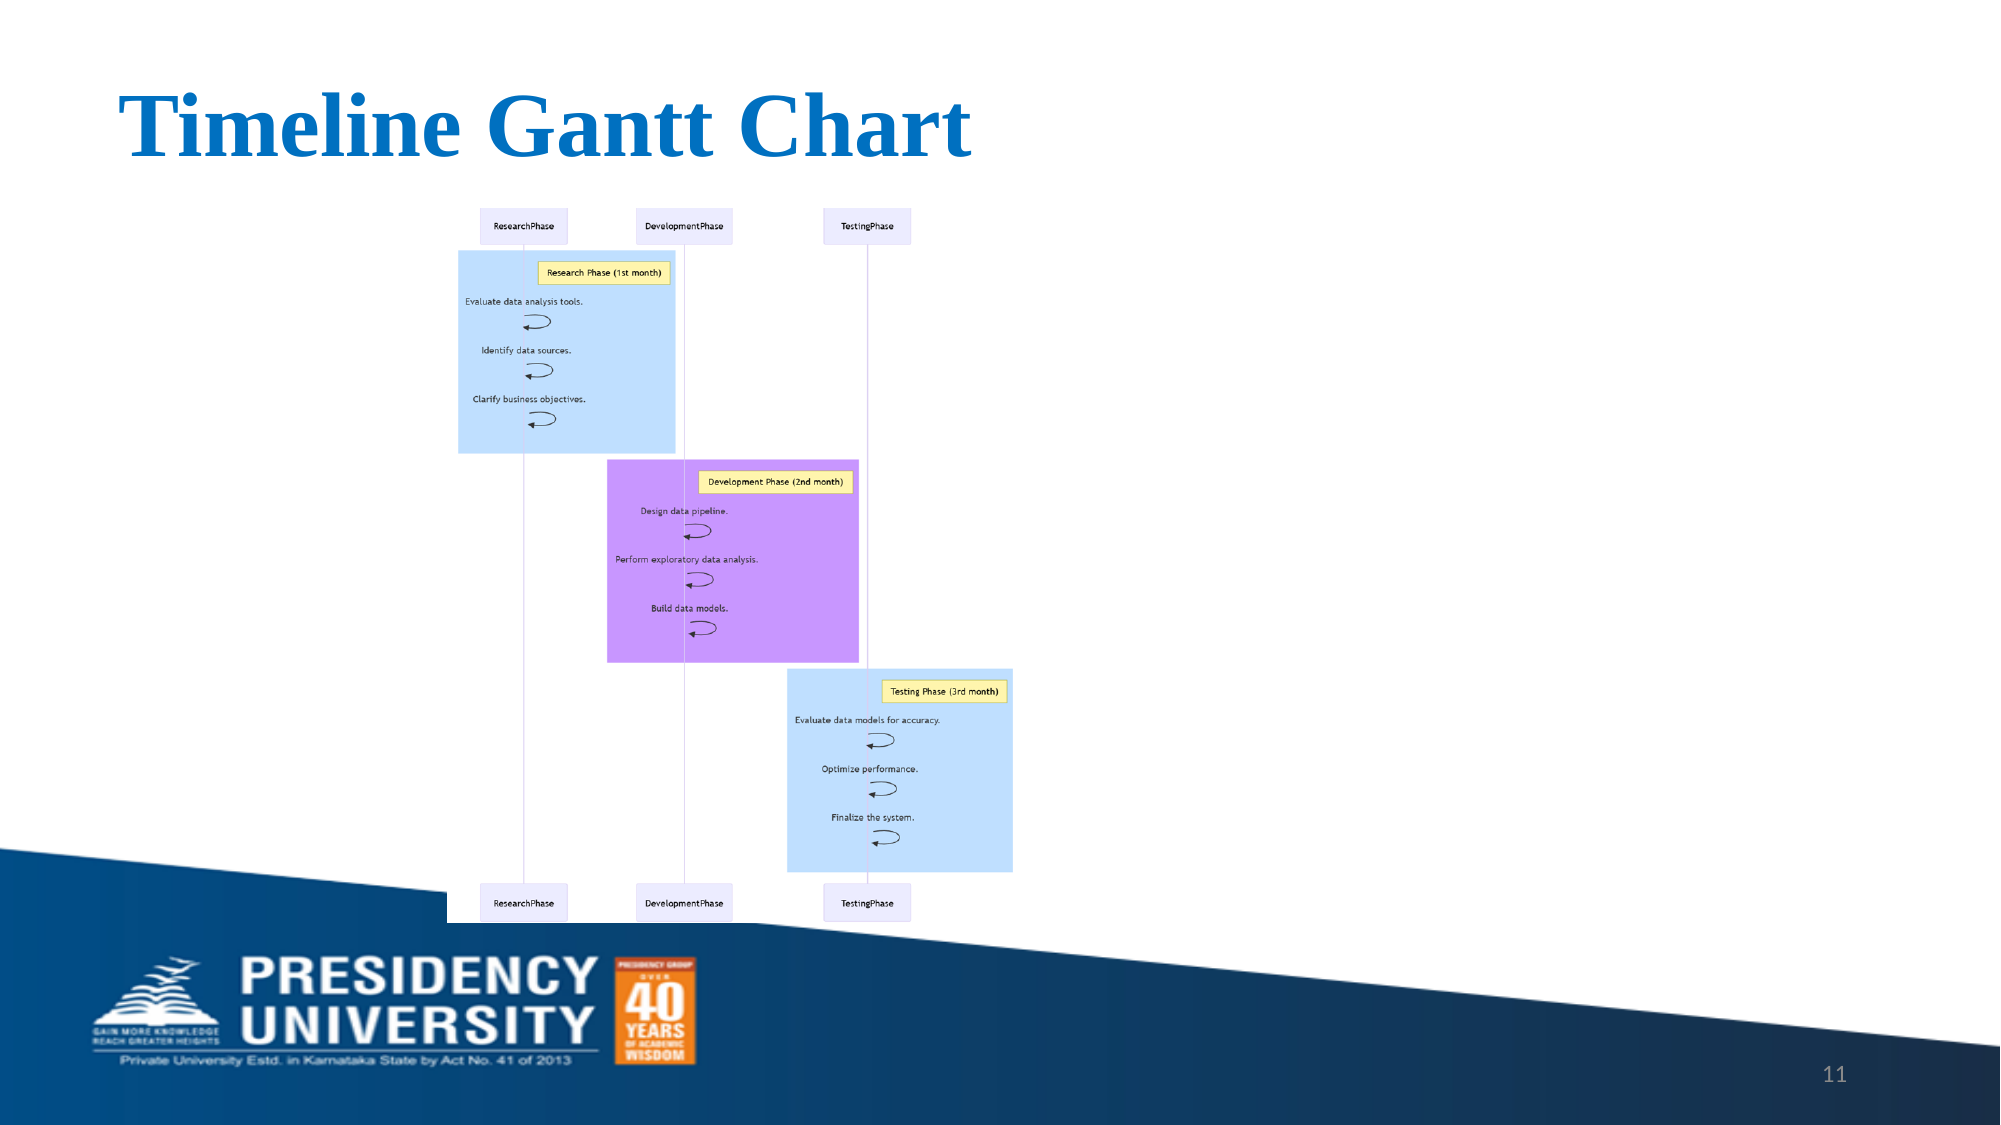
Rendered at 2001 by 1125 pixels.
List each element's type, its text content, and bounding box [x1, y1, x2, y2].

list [447, 208, 1015, 923]
slide_number 11 [1412, 1042, 1863, 1103]
title Timeline Gantt Chart [103, 59, 1863, 195]
picture [0, 845, 2000, 1125]
